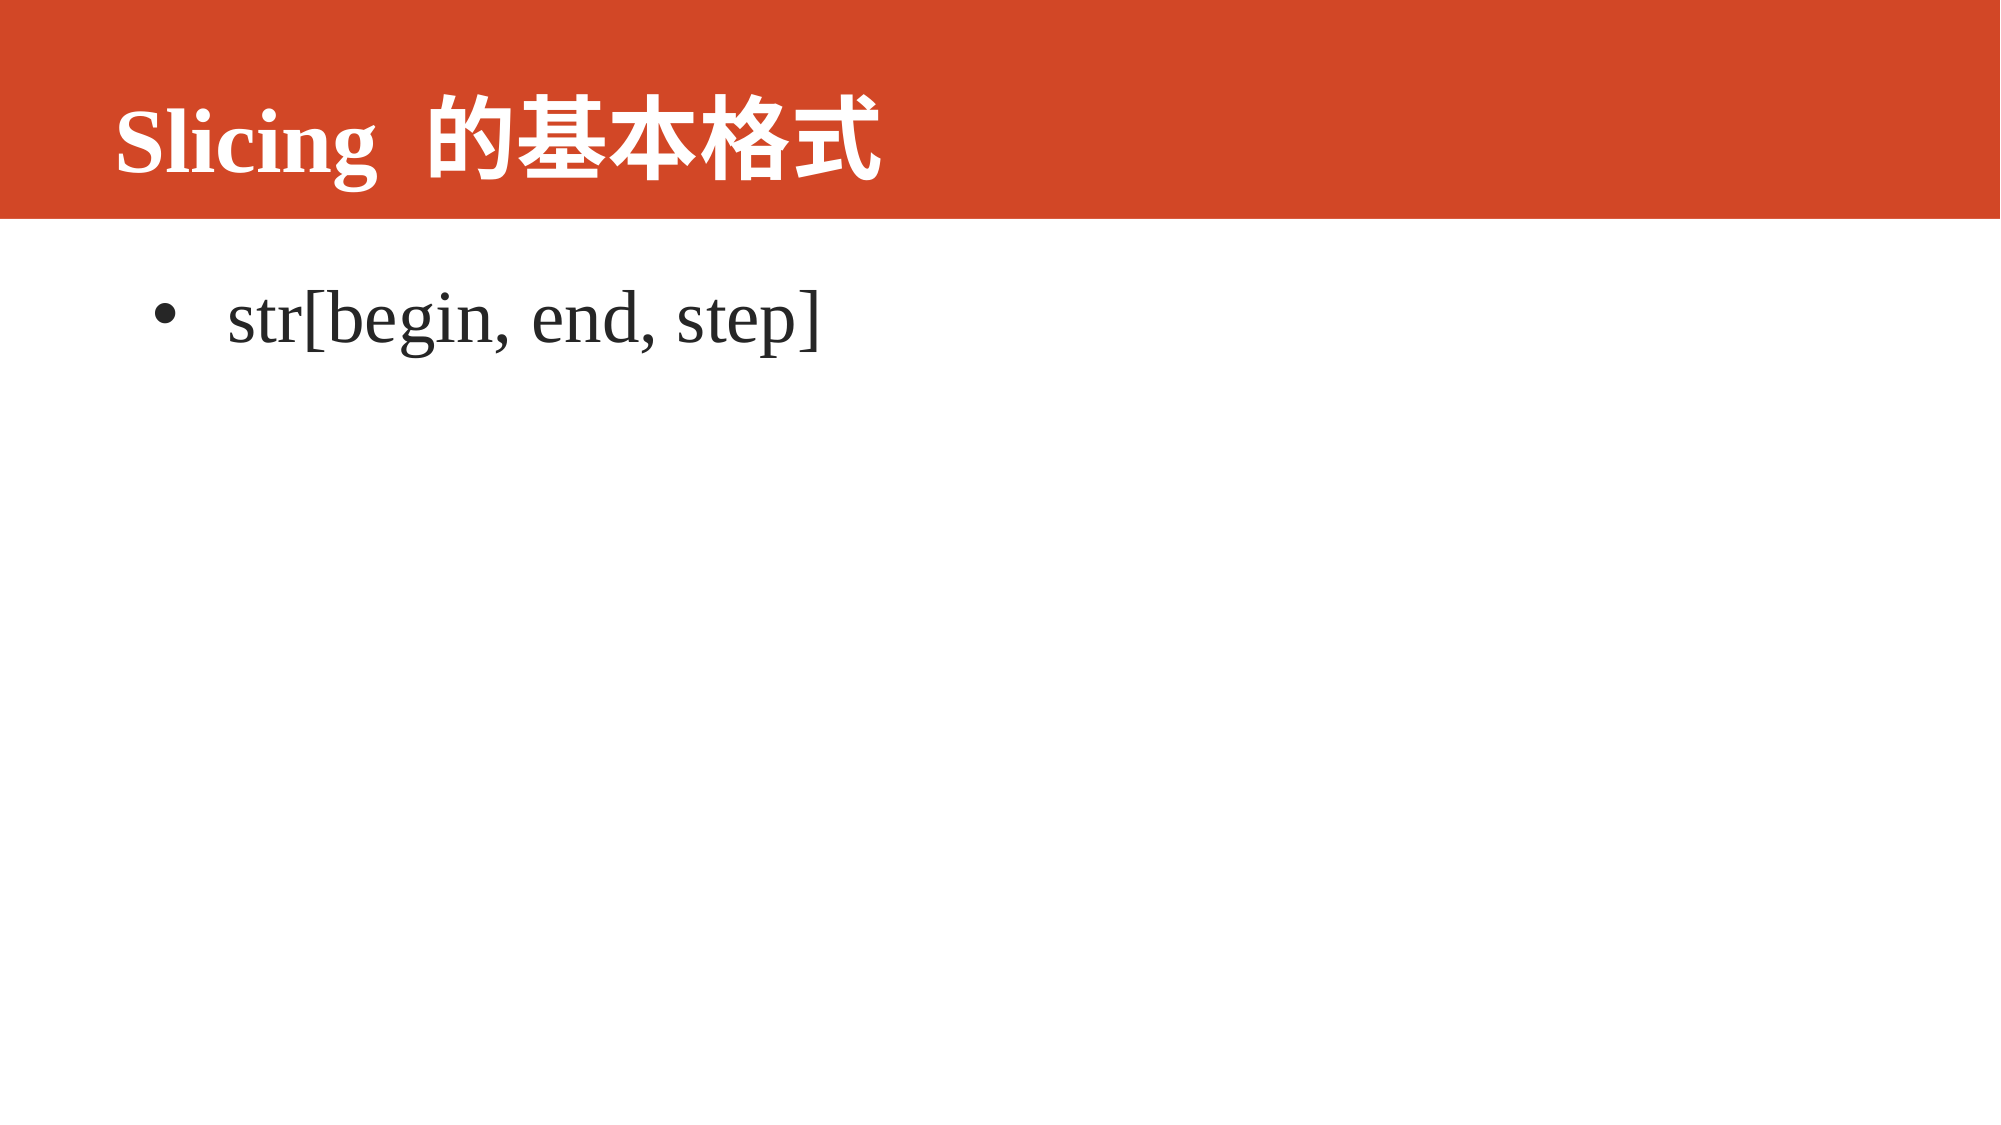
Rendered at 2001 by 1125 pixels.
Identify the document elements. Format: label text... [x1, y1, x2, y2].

list str[begin, end, step] [137, 299, 1785, 1014]
title Slicing 的基本格式 [99, 0, 1863, 199]
